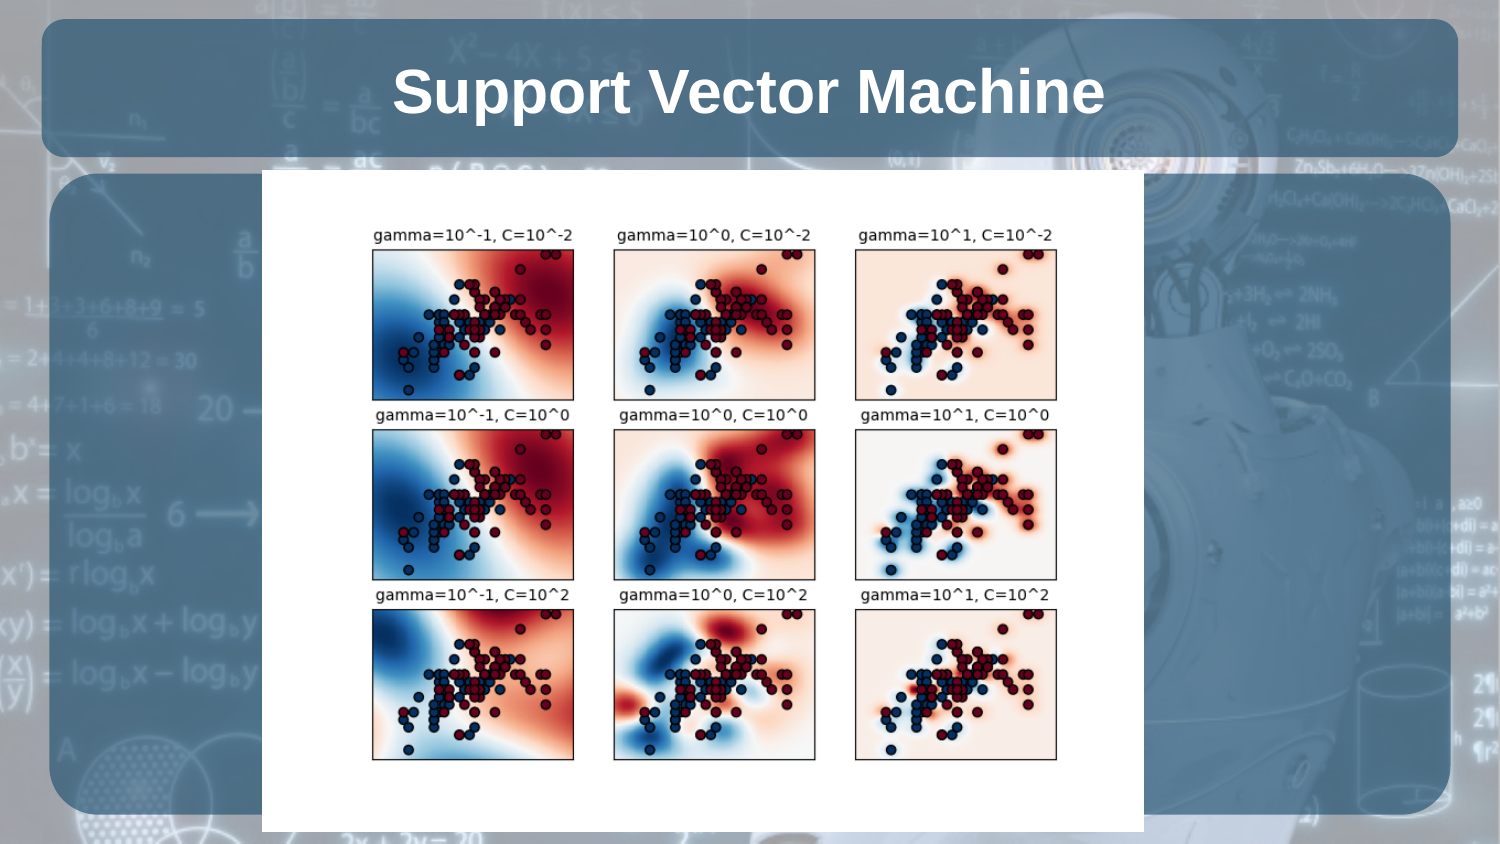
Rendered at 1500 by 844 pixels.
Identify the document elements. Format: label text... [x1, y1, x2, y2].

title Support Vector Machine [49, 43, 1451, 134]
picture [0, 0, 1500, 844]
